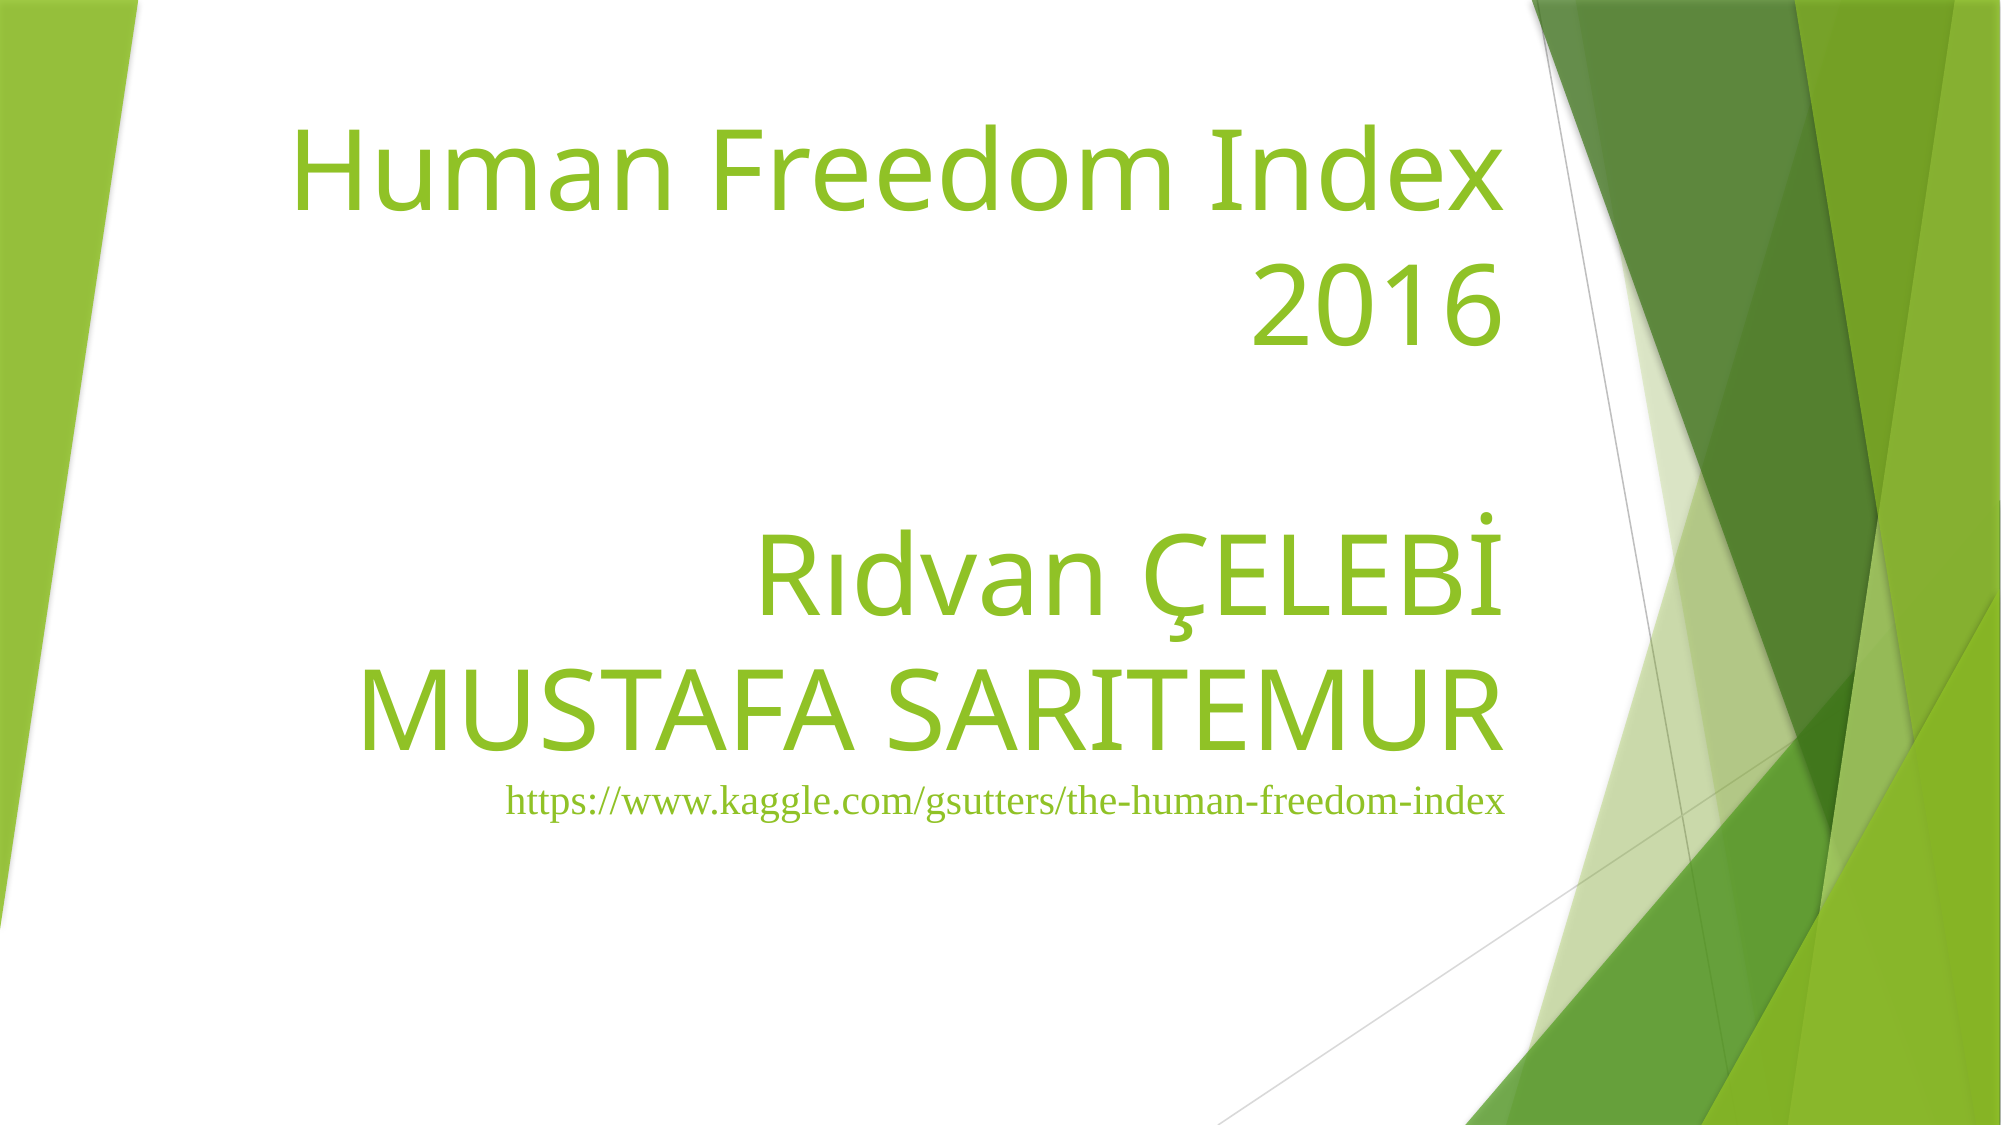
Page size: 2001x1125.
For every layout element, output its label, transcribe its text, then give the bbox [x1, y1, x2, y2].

title Human Freedom Index 2016 Rıdvan ÇELEBİ MUSTAFA SARITEMUR https://www.kaggle.com/gsutters/the-human-freedom-index [247, 66, 1522, 831]
